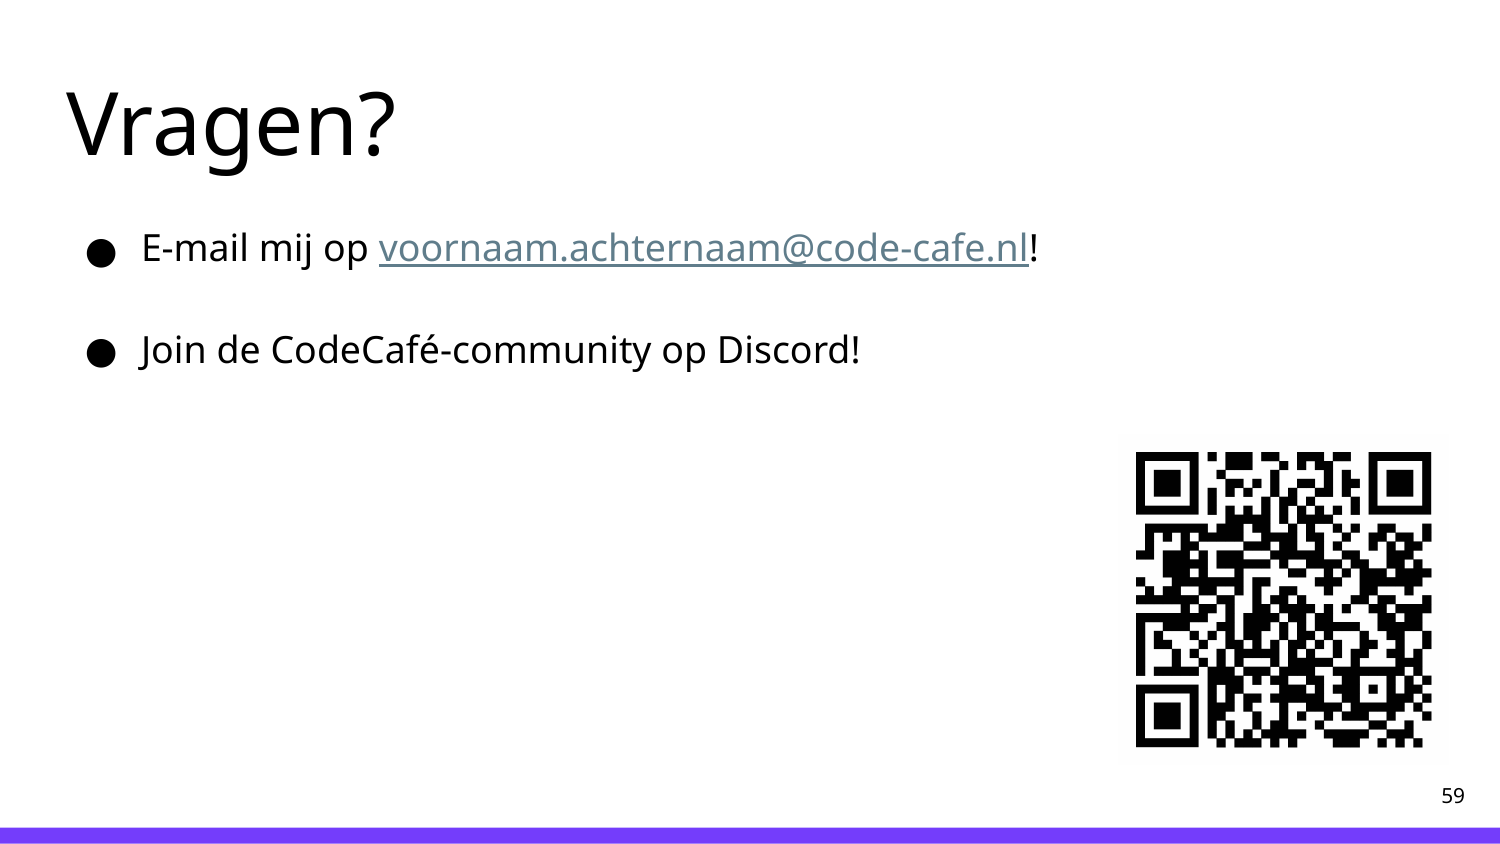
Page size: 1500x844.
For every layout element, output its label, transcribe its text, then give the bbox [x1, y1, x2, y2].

title Vragen? [51, 51, 1449, 189]
slide_number ‹#› [1389, 764, 1480, 830]
list E-mail mij op voornaam.achternaam@code-cafe.nl! Join de CodeCafé-community op Discord! [51, 200, 1449, 752]
picture [1117, 433, 1450, 766]
